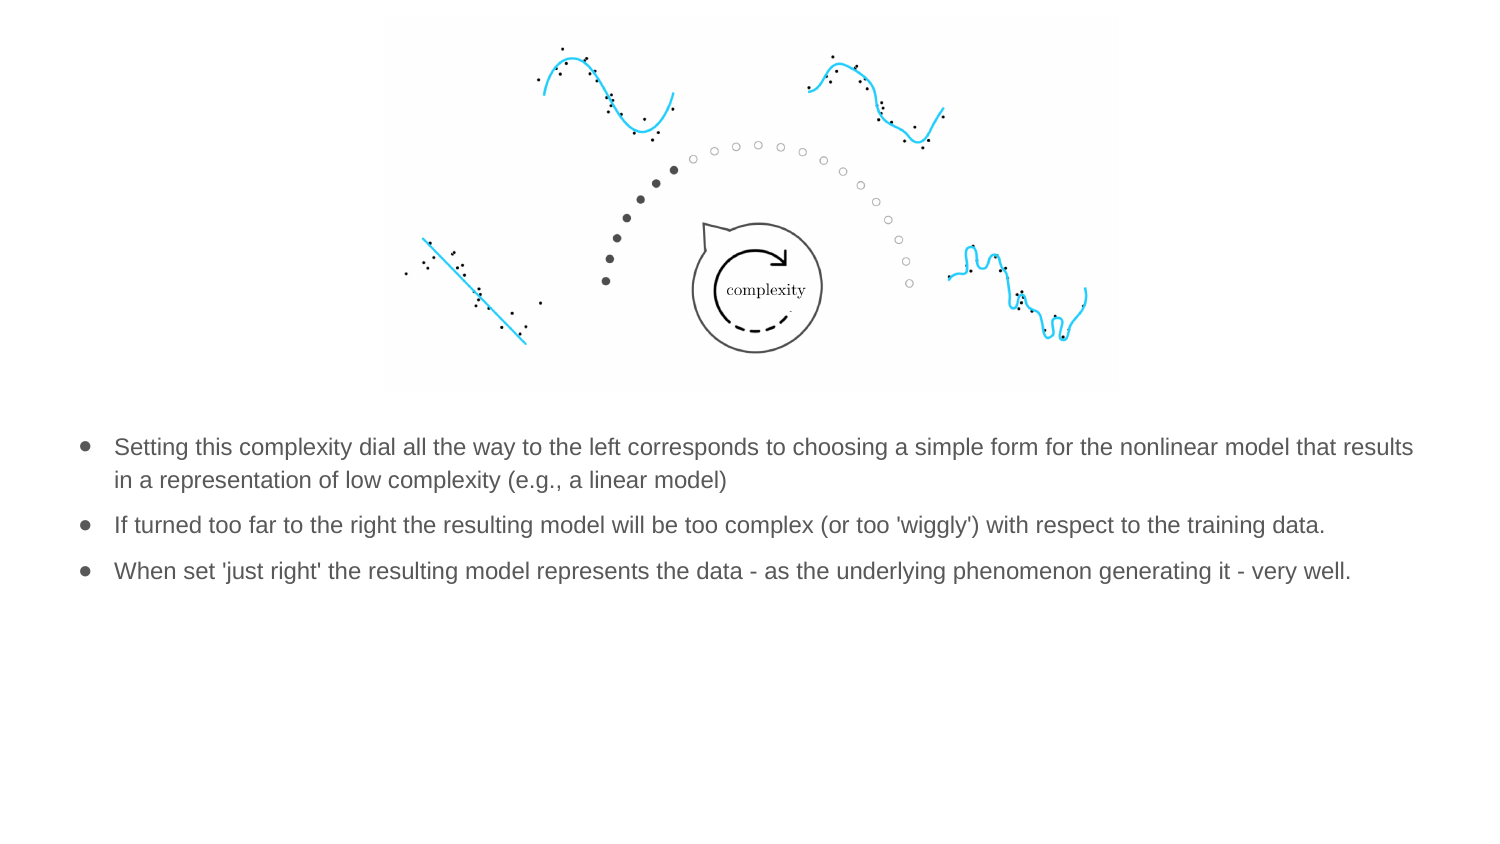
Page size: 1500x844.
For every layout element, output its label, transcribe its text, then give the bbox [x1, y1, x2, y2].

list Setting this complexity dial all the way to the left corresponds to choosing a simple form for the nonlinear model that results in a representation of low complexity (e.g., a linear model) If turned too far to the right the resulting model will be too complex (or too 'wiggly') with respect to the training data. When set 'just right' the resulting model represents the data - as the underlying phenomenon generating it - very well. [50, 411, 1450, 581]
picture [382, 15, 1118, 392]
